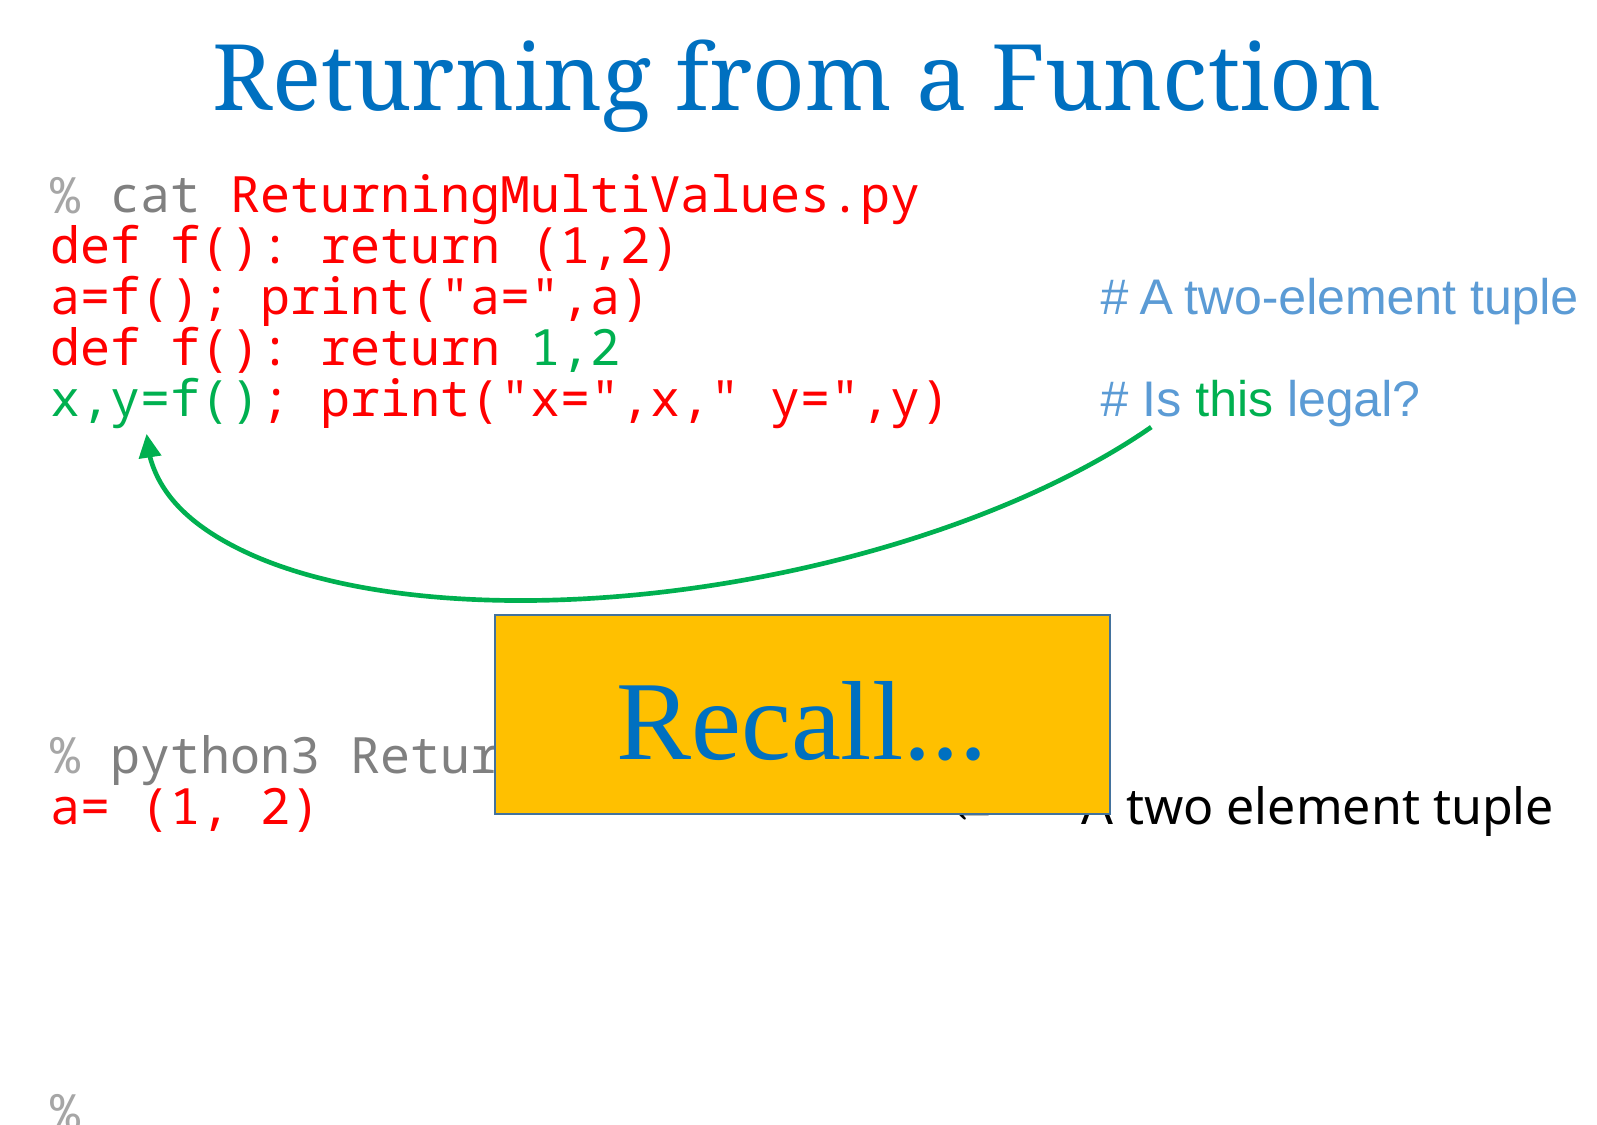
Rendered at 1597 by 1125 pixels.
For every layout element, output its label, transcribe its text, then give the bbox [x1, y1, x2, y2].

text_box Recall... [494, 614, 1111, 815]
text_box [139, 345, 1152, 602]
text_box Returning from a Function [0, 0, 1596, 163]
text_box cat ReturningMultiValues.py def f(): return (1,2) a=f(); print("a=",a) # A two-element tuple def f(): return 1,2 x,y=f(); print("x=",x," y=",y) # Is this legal? f(): return (1,2) =f(); print("x=",x," y=",y) a=f(); print("a=",a) f(): return 1,2 =f(); print("x=",x," y=",y) a=f(); print("a=",a) % python3 ReturningMultiValues.py a= (1, 2)  A two element tuple x= 1 y= 2 a= (1, 2) a= 1 b= 2 a= (1, 2) % [0, 164, 1596, 1125]
text_box % [36, 156, 96, 231]
